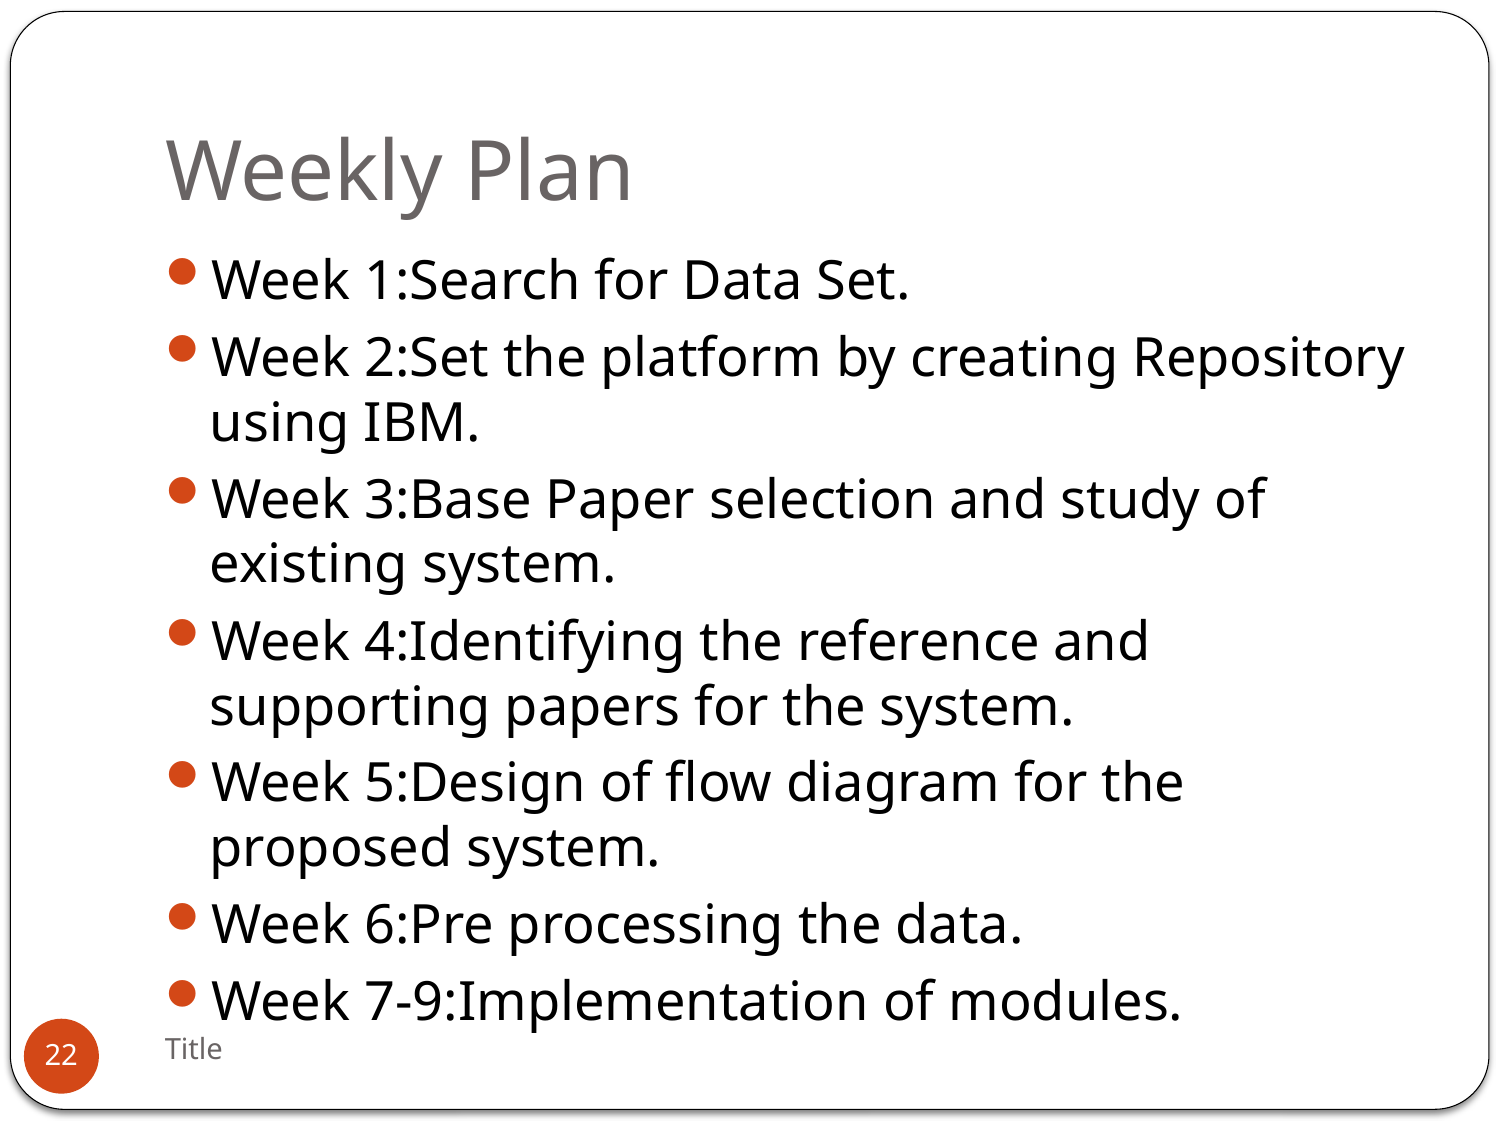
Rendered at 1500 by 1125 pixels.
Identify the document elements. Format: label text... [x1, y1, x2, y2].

slide_number 22 [23, 1018, 99, 1094]
list Week 1:Search for Data Set. Week 2:Set the platform by creating Repository using IBM. Week 3:Base Paper selection and study of existing system. Week 4:Identifying the reference and supporting papers for the system. Week 5:Design of flow diagram for the proposed system. Week 6:Pre processing the data. Week 7-9:Implementation of modules. [149, 237, 1426, 988]
footer Title [150, 1012, 800, 1088]
title Weekly Plan [149, 44, 1426, 233]
